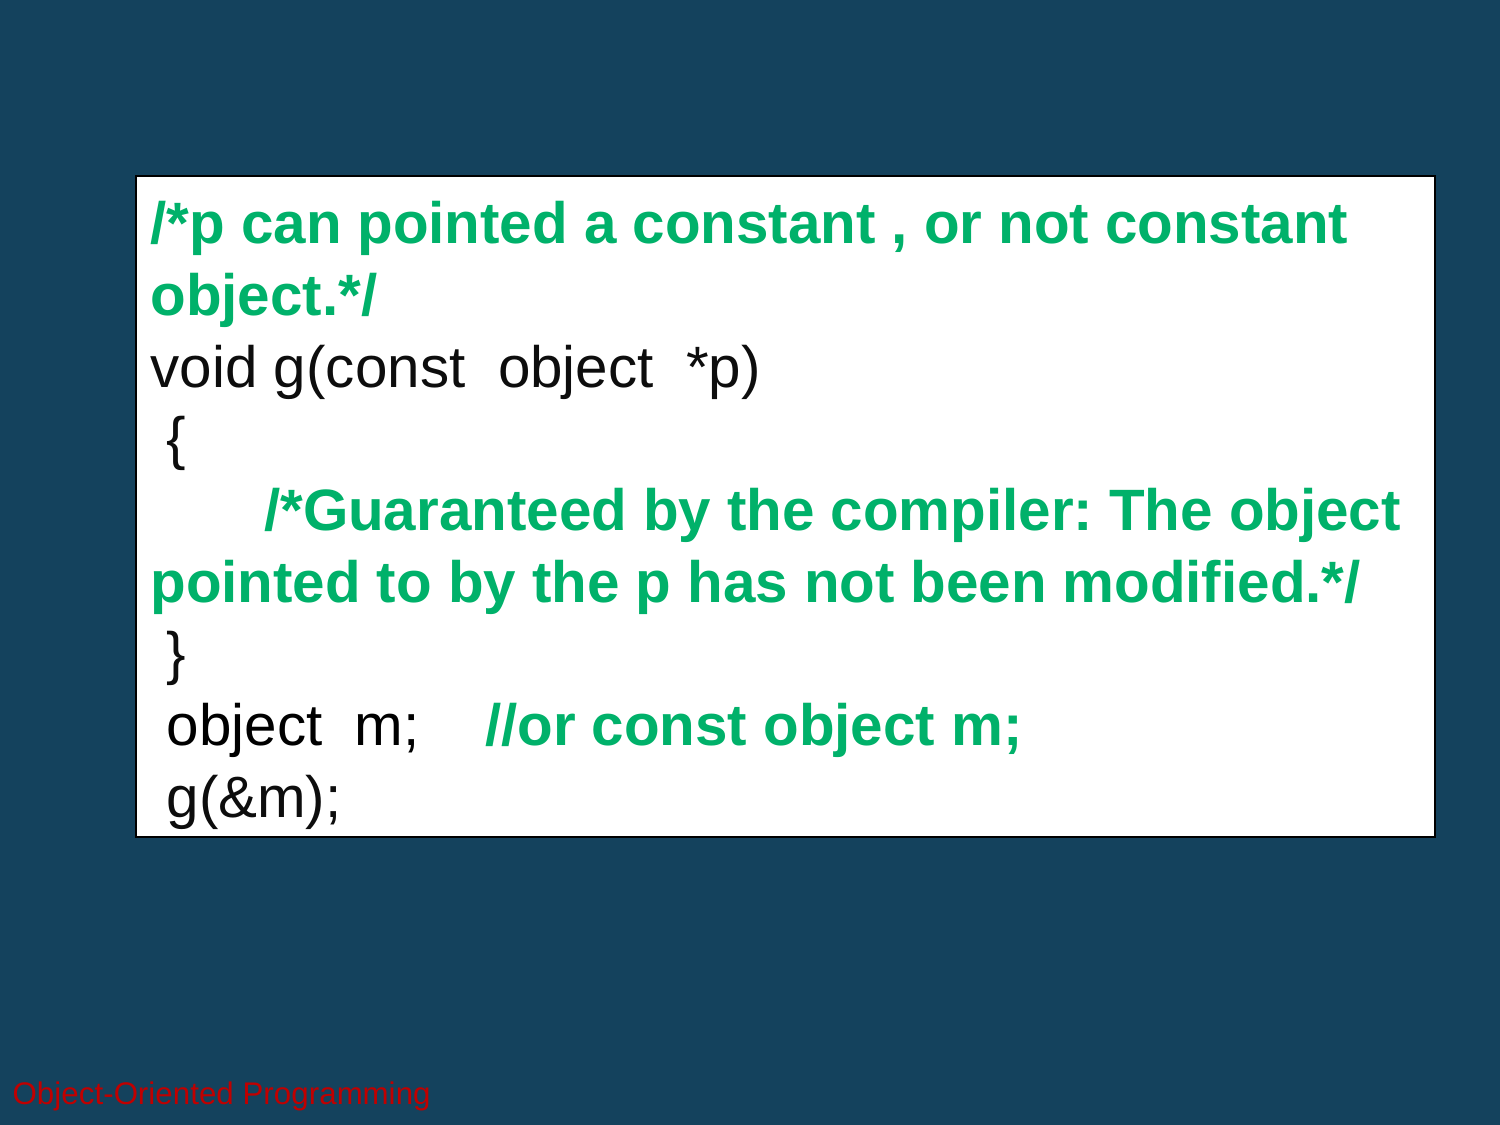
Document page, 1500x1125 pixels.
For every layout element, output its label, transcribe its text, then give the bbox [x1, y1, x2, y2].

footer Object-Oriented Programming [0, 1062, 599, 1122]
text_box /*p can pointed a constant , or not constant object.*/ void g(const object *p) { /*Guaranteed by the compiler: The object pointed to by the p has not been modified.*/ } object m; //or const object m; g(&m); [135, 175, 1435, 837]
